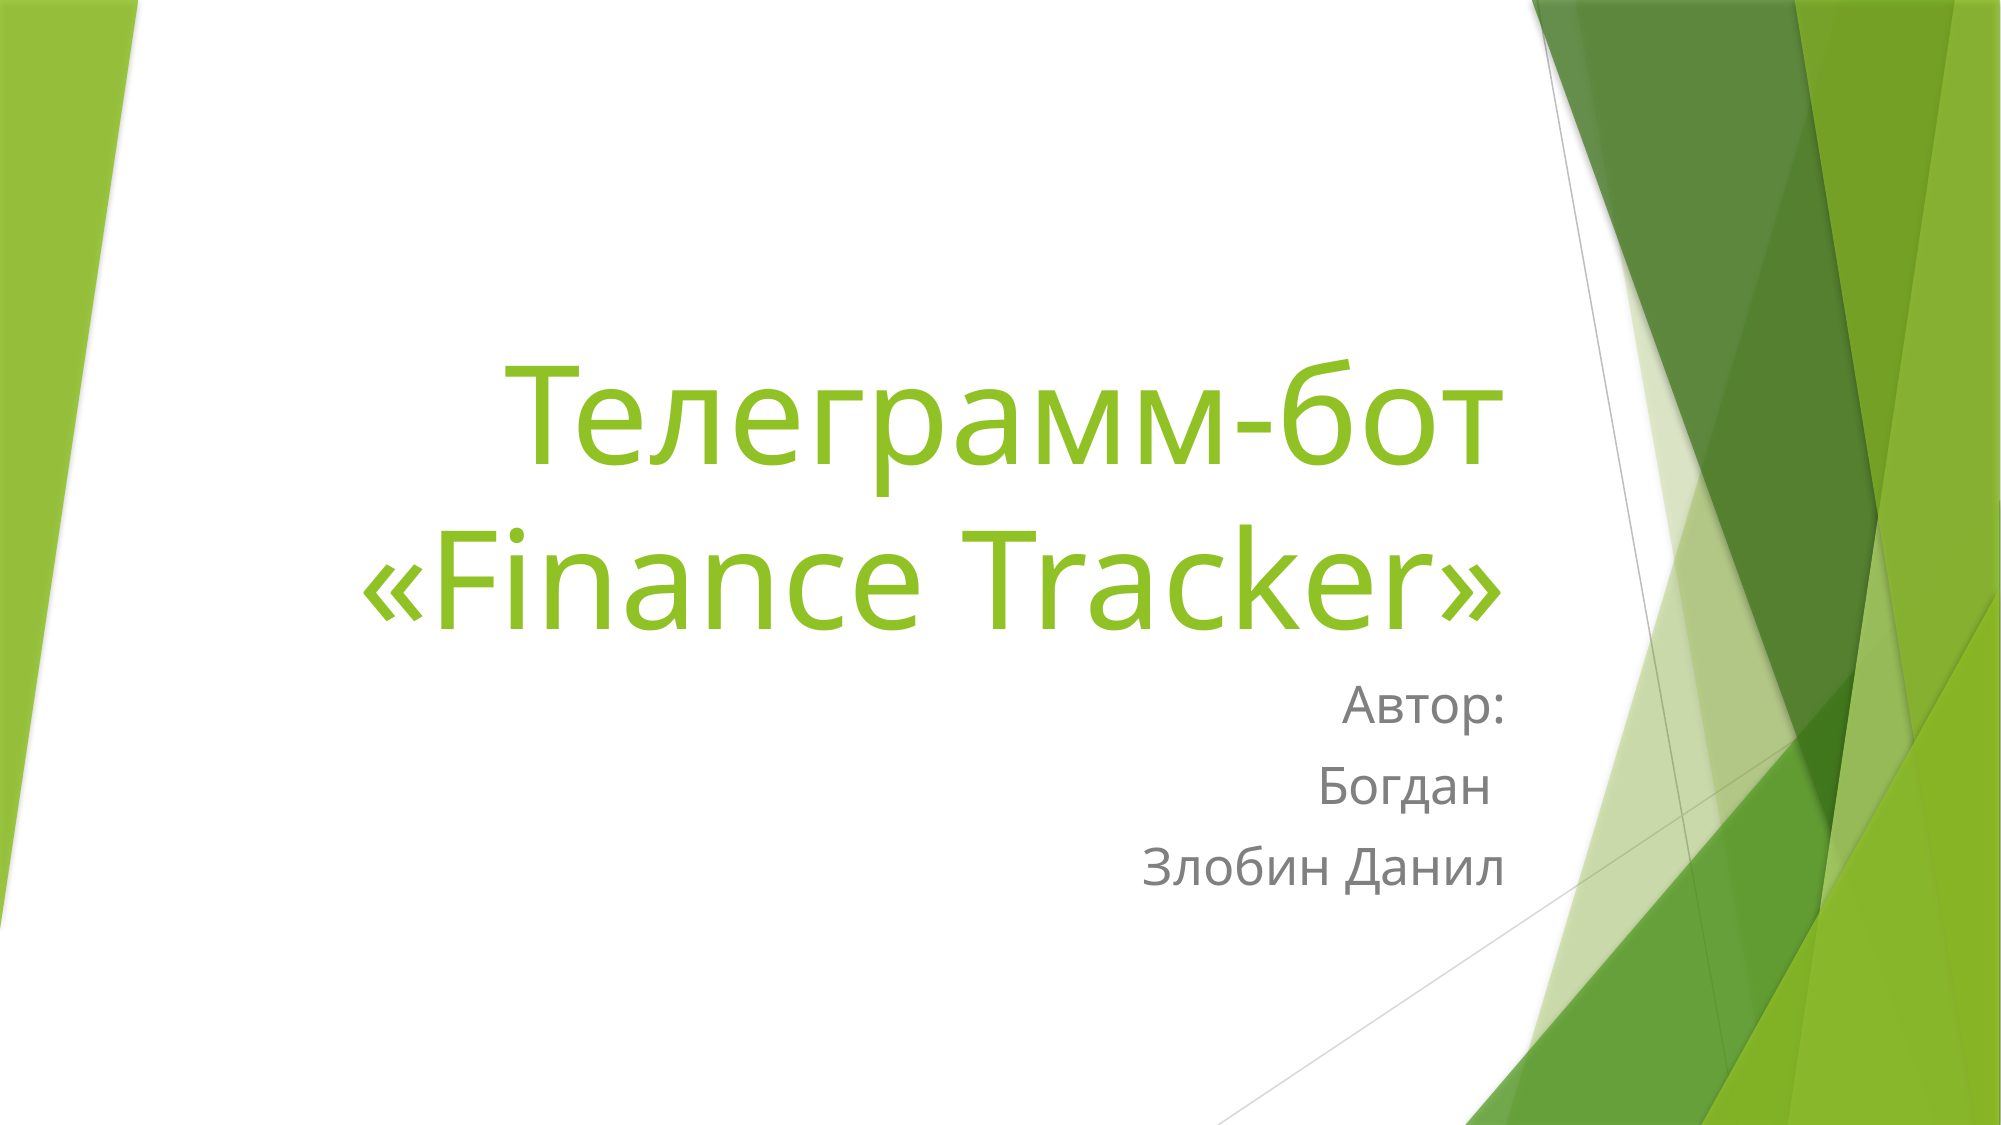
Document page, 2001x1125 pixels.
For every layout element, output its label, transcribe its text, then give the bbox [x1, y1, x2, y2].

subtitle Автор: Богдан Злобин Данил [247, 664, 1522, 905]
title Телеграмм-бот «Finance Tracker» [247, 394, 1522, 664]
